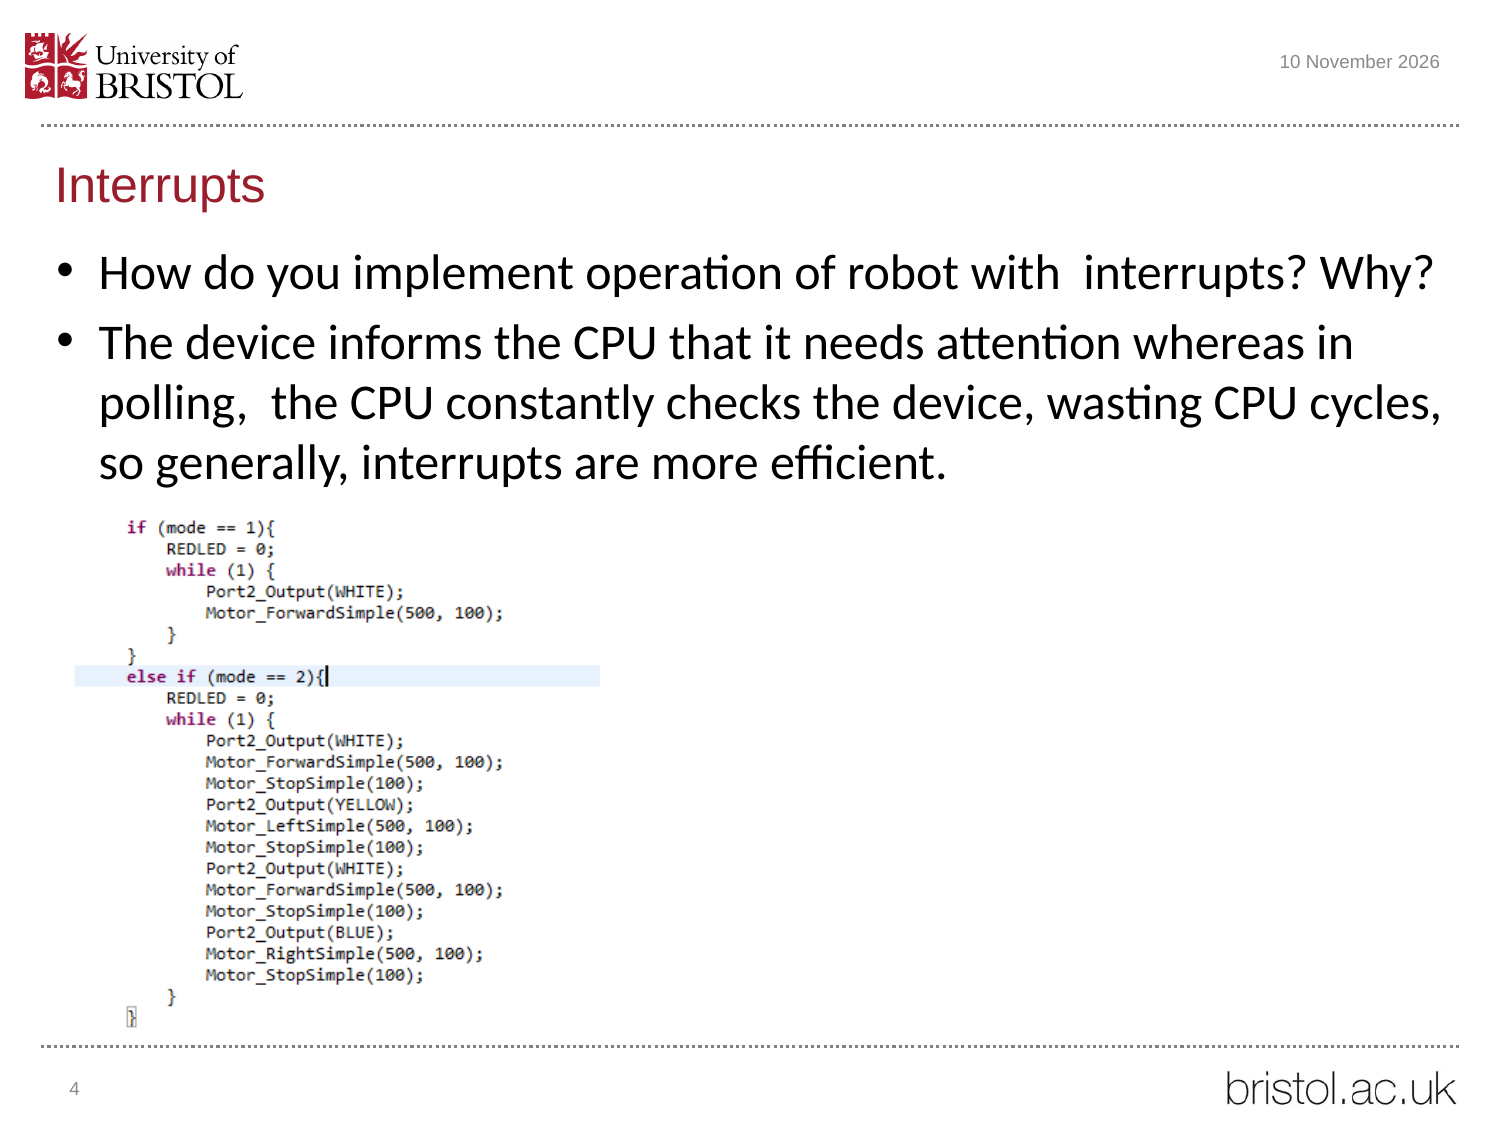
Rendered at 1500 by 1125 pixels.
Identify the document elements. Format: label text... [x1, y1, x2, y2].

title Interrupts [39, 125, 1459, 220]
slide_number 4 [15, 1057, 134, 1118]
list How do you implement operation of robot with interrupts? Why? The device informs the CPU that it needs attention whereas in polling, the CPU constantly checks the device, wasting CPU cycles, so generally, interrupts are more efficient. [41, 231, 1459, 1047]
picture [74, 514, 601, 1036]
picture [25, 33, 243, 99]
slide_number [1187, 42, 1455, 79]
picture [1210, 1061, 1459, 1118]
